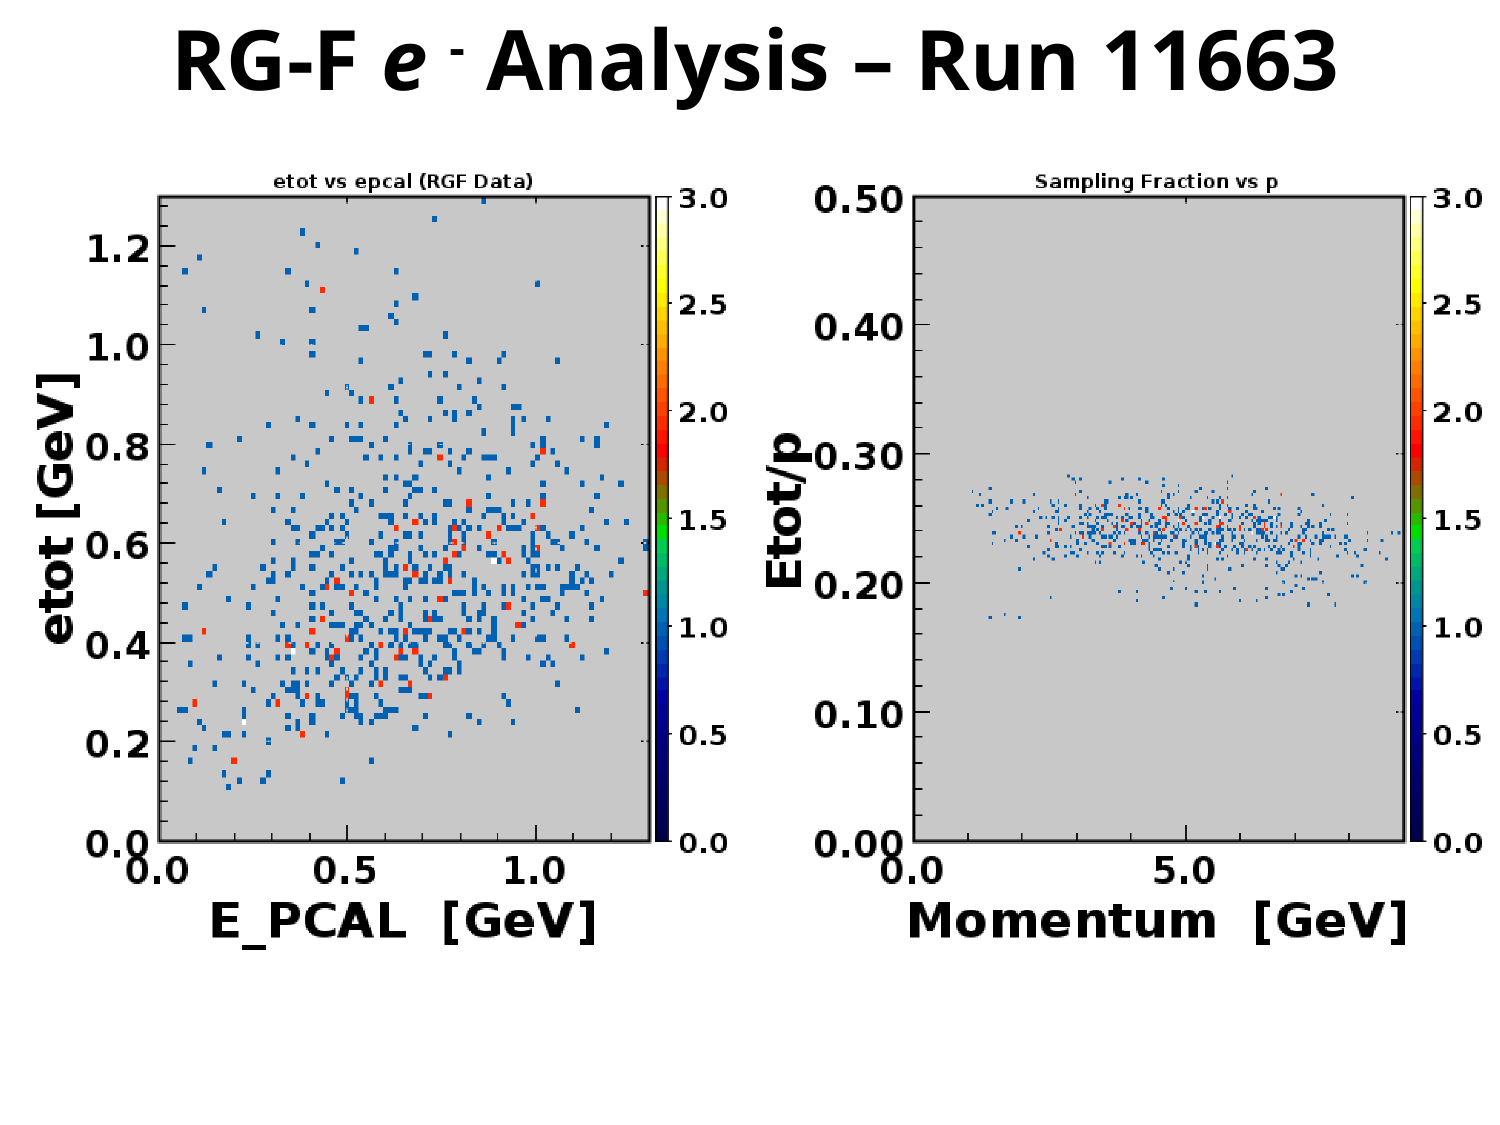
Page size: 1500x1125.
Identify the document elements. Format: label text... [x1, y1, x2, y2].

text_box RG-F e - Analysis – Run 11663 [157, 0, 1355, 115]
picture [0, 171, 1500, 954]
